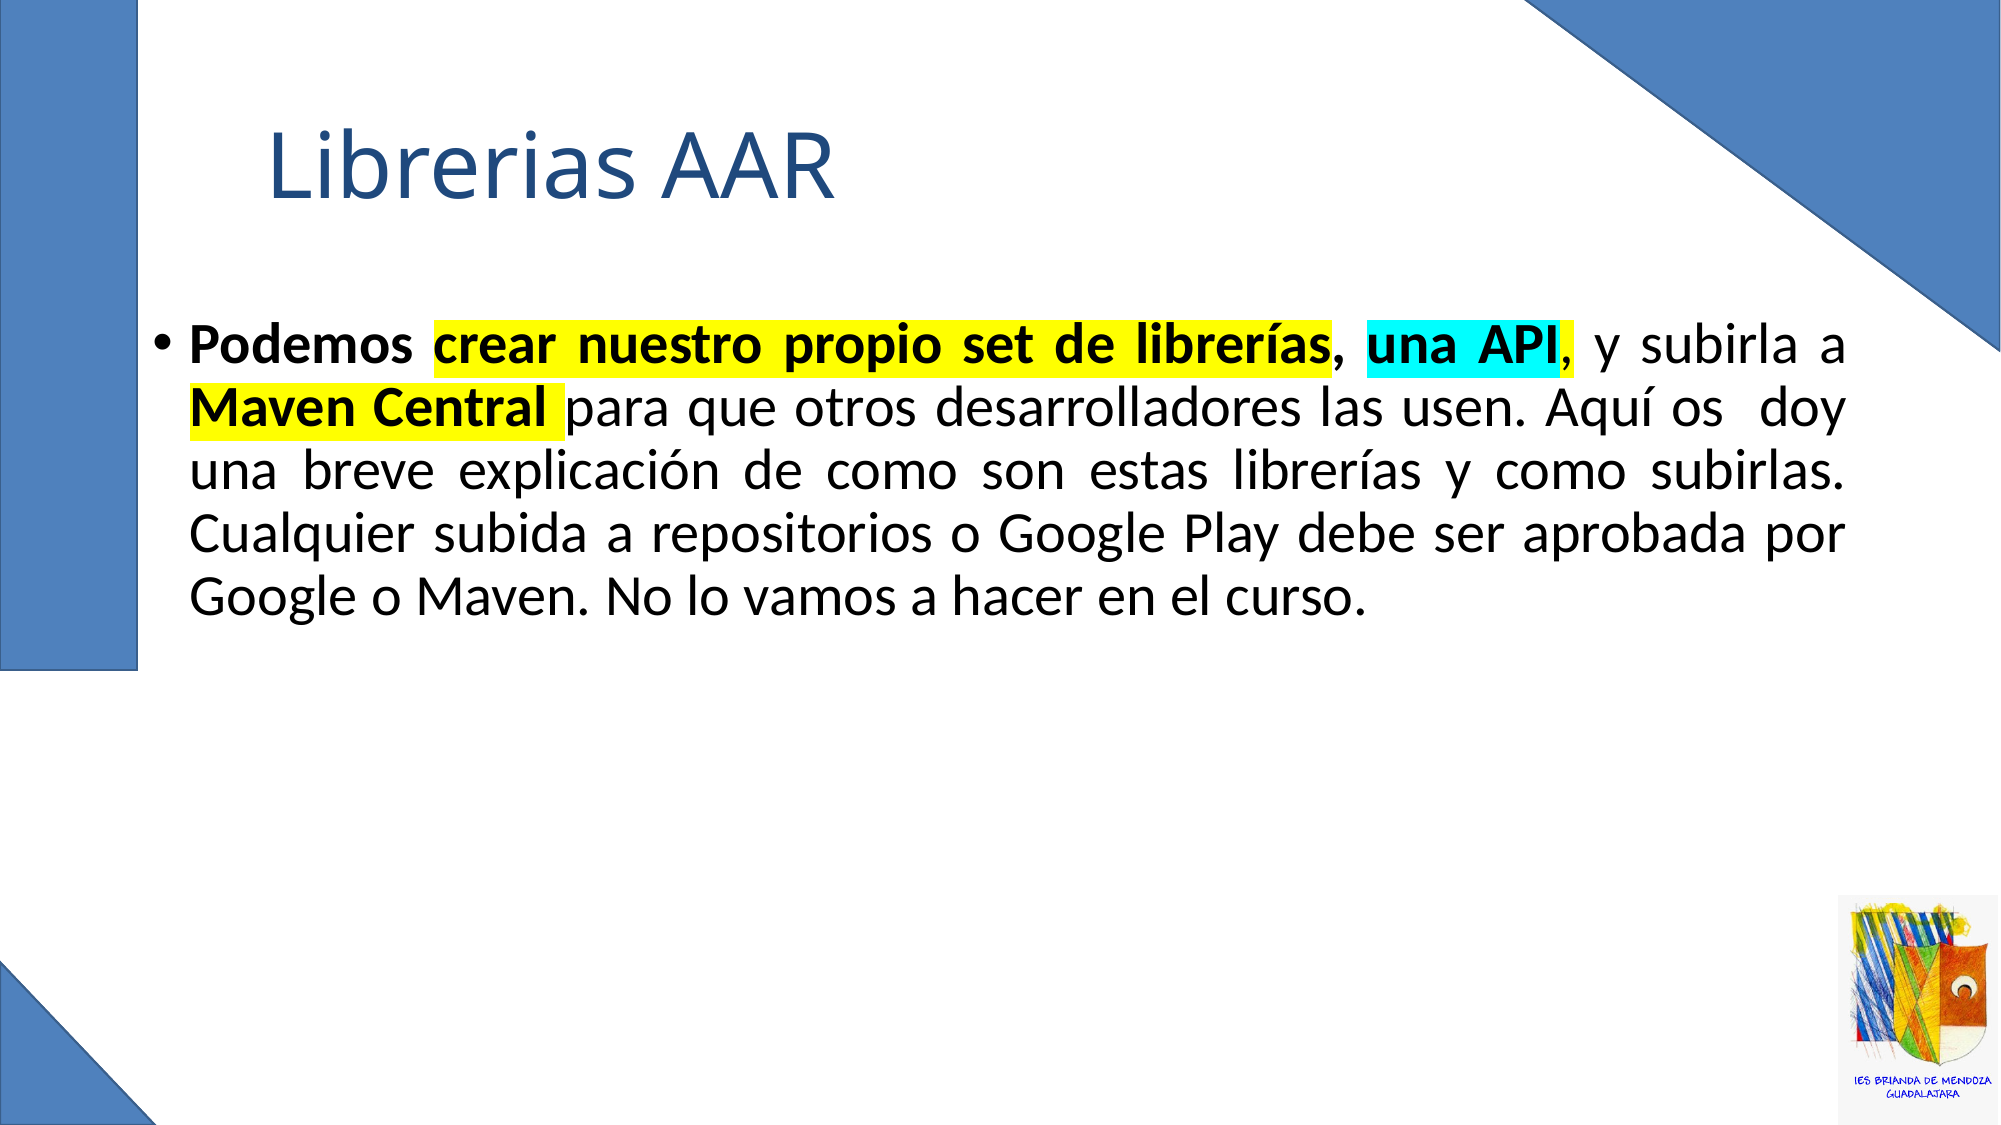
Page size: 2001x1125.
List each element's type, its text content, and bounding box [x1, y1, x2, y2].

title Librerias AAR [250, 59, 1599, 278]
picture [1838, 895, 1998, 1125]
list Podemos crear nuestro propio set de librerías, una API, y subirla a Maven Central para que otros desarrolladores las usen. Aquí os doy una breve explicación de como son estas librerías y como subirlas. Cualquier subida a repositorios o Google Play debe ser aprobada por Google o Maven. No lo vamos a hacer en el curso. [137, 305, 1863, 1020]
